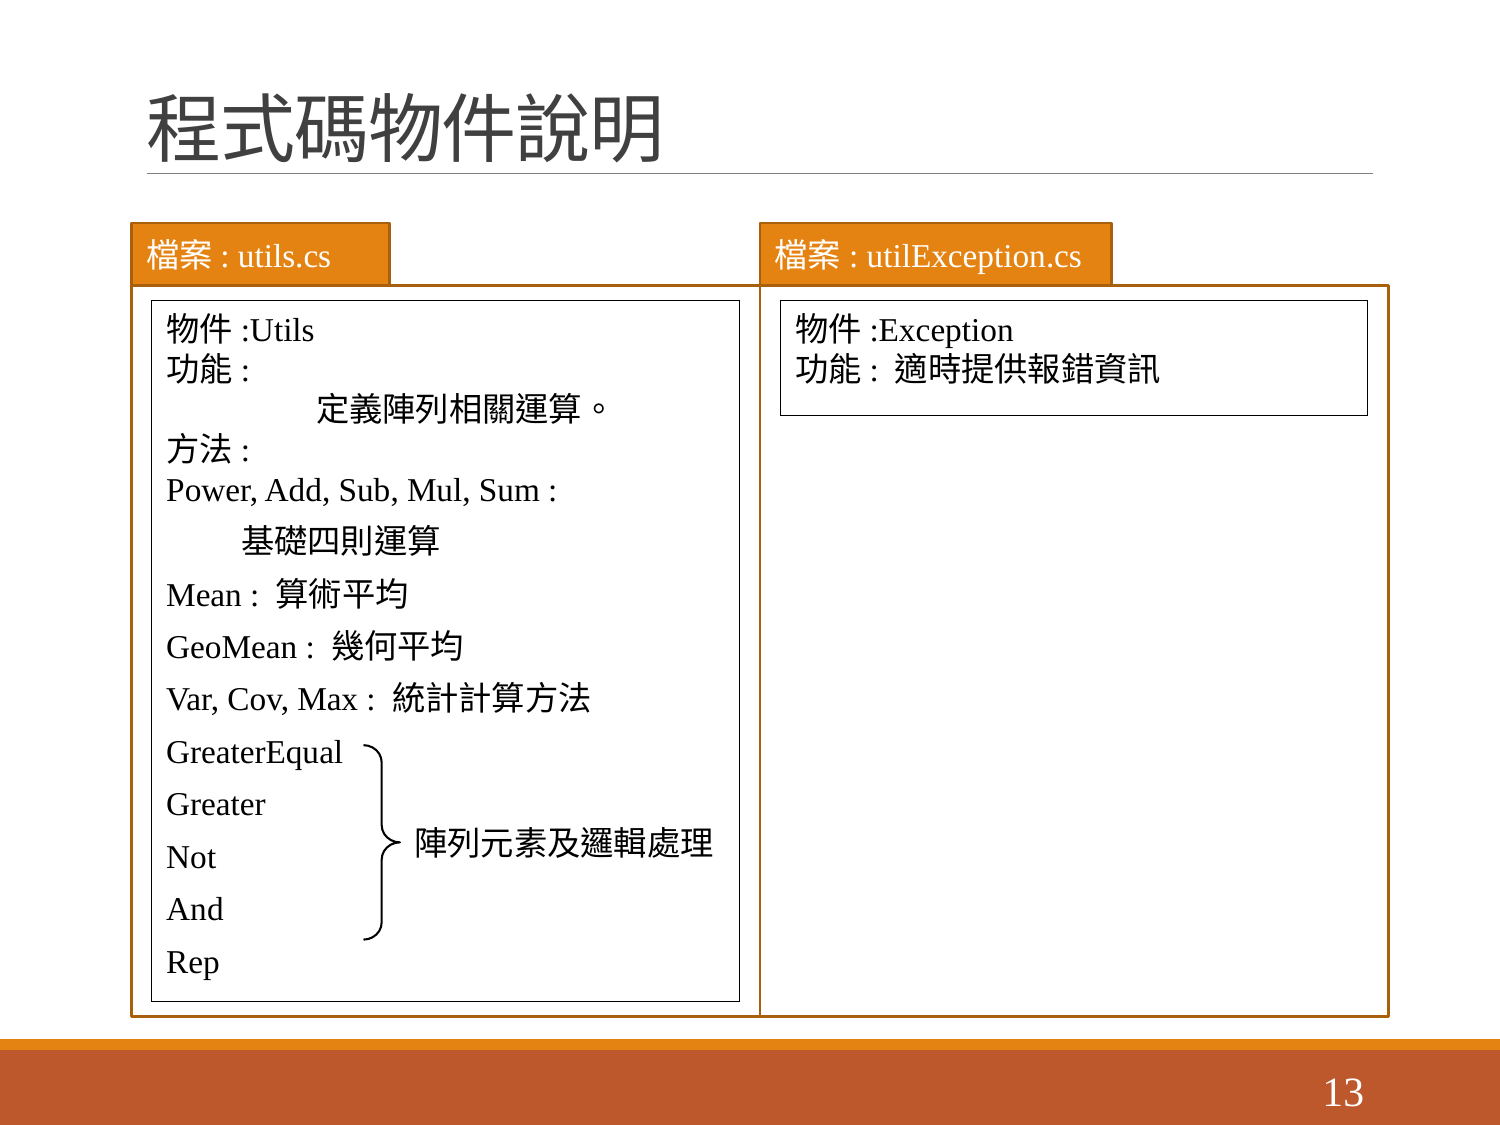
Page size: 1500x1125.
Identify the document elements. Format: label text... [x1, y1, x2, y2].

text_box [363, 744, 399, 941]
title 程式碼物件說明 [131, 63, 1369, 180]
slide_number 13 [1218, 1059, 1380, 1120]
text_box 陣列元素及邏輯處理 [399, 814, 746, 870]
text_box 檔案: utils.cs [130, 222, 391, 284]
text_box [130, 284, 756, 1018]
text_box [759, 222, 1390, 1018]
text_box 物件:Utils 功能: 定義陣列相關運算。 方法: Power, Add, Sub, Mul, Sum : 基礎四則運算 Mean : 算術平均 GeoMean : 幾何平均 Var, Cov, Max : 統計計算方法 GreaterEqual Greater Not And Rep [151, 300, 740, 1002]
